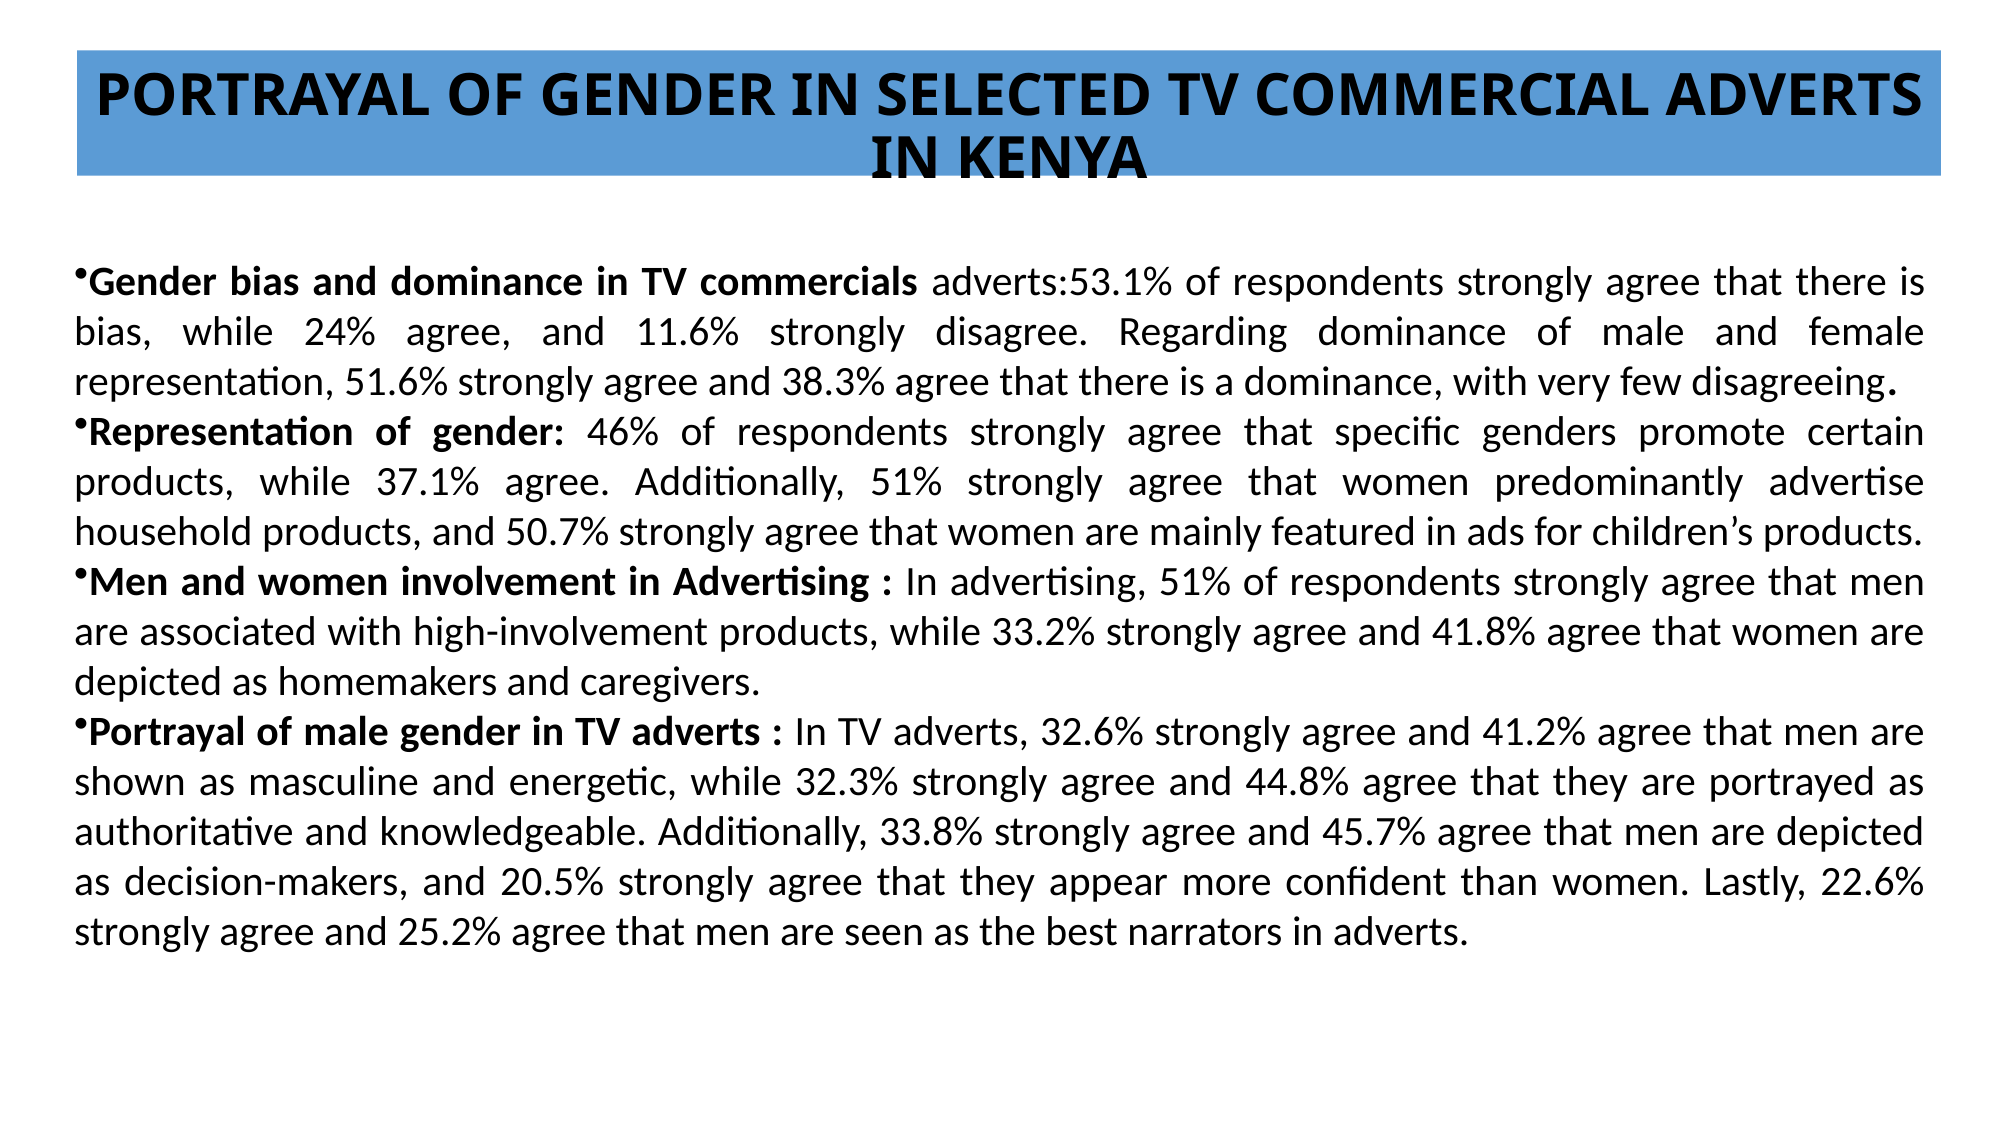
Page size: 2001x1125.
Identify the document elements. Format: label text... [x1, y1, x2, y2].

title PORTRAYAL OF GENDER IN SELECTED TV COMMERCIAL ADVERTS IN KENYA [77, 50, 1941, 176]
text_box Gender bias and dominance in TV commercials adverts:53.1% of respondents strongly agree that there is bias, while 24% agree, and 11.6% strongly disagree. Regarding dominance of male and female representation, 51.6% strongly agree and 38.3% agree that there is a dominance, with very few disagreeing. Representation of gender: 46% of respondents strongly agree that specific genders promote certain products, while 37.1% agree. Additionally, 51% strongly agree that women predominantly advertise household products, and 50.7% strongly agree that women are mainly featured in ads for children’s products. Men and women involvement in Advertising : In advertising, 51% of respondents strongly agree that men are associated with high-involvement products, while 33.2% strongly agree and 41.8% agree that women are depicted as homemakers and caregivers. Portrayal of male gender in TV adverts : In TV adverts, 32.6% strongly agree and 41.2% agree that men are shown as masculine and energetic, while 32.3% strongly agree and 44.8% agree that they are portrayed as authoritative and knowledgeable. Additionally, 33.8% strongly agree and 45.7% agree that men are depicted as decision-makers, and 20.5% strongly agree that they appear more confident than women. Lastly, 22.6% strongly agree and 25.2% agree that men are seen as the best narrators in adverts. [59, 246, 1941, 962]
